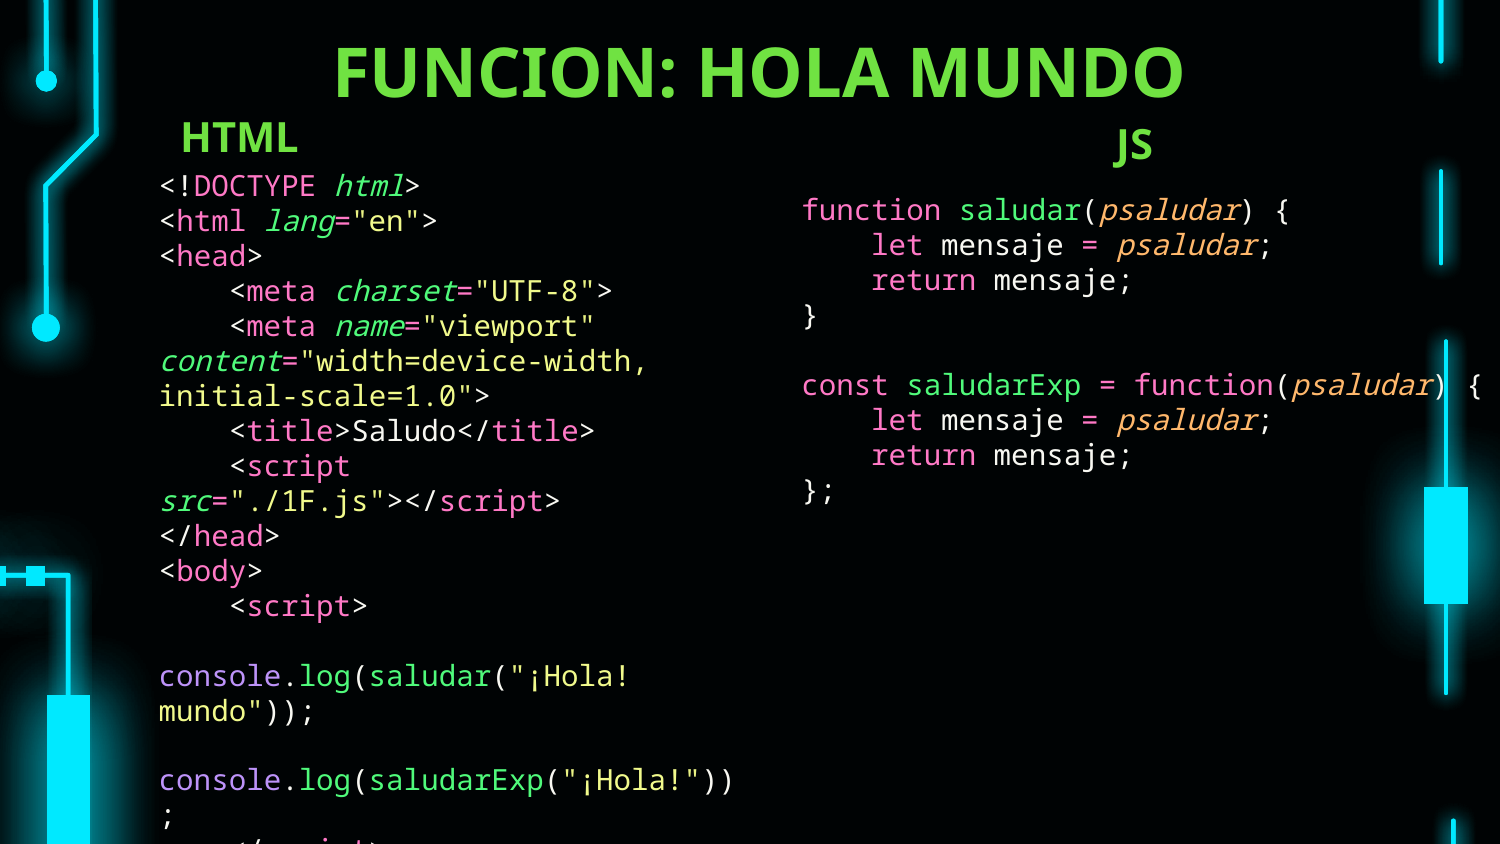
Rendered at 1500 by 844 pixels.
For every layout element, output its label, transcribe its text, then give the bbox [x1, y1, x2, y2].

text_box <!DOCTYPE html> <html lang="en"> <head> <meta charset="UTF-8"> <meta name="viewport" content="width=device-width, initial-scale=1.0"> <title>Saludo</title> <script src="./1F.js"></script> </head> <body> <script> console.log(saludar("¡Hola! mundo")); console.log(saludarExp("¡Hola!")); </script> </body> </html> [143, 159, 766, 844]
text_box JS [502, 103, 1500, 182]
text_box HTML [0, 96, 873, 176]
text_box function saludar(psaludar) { let mensaje = psaludar; return mensaje; } const saludarExp = function(psaludar) { let mensaje = psaludar; return mensaje; }; [786, 184, 1500, 584]
title FUNCION: HOLA MUNDO [126, 31, 1393, 103]
